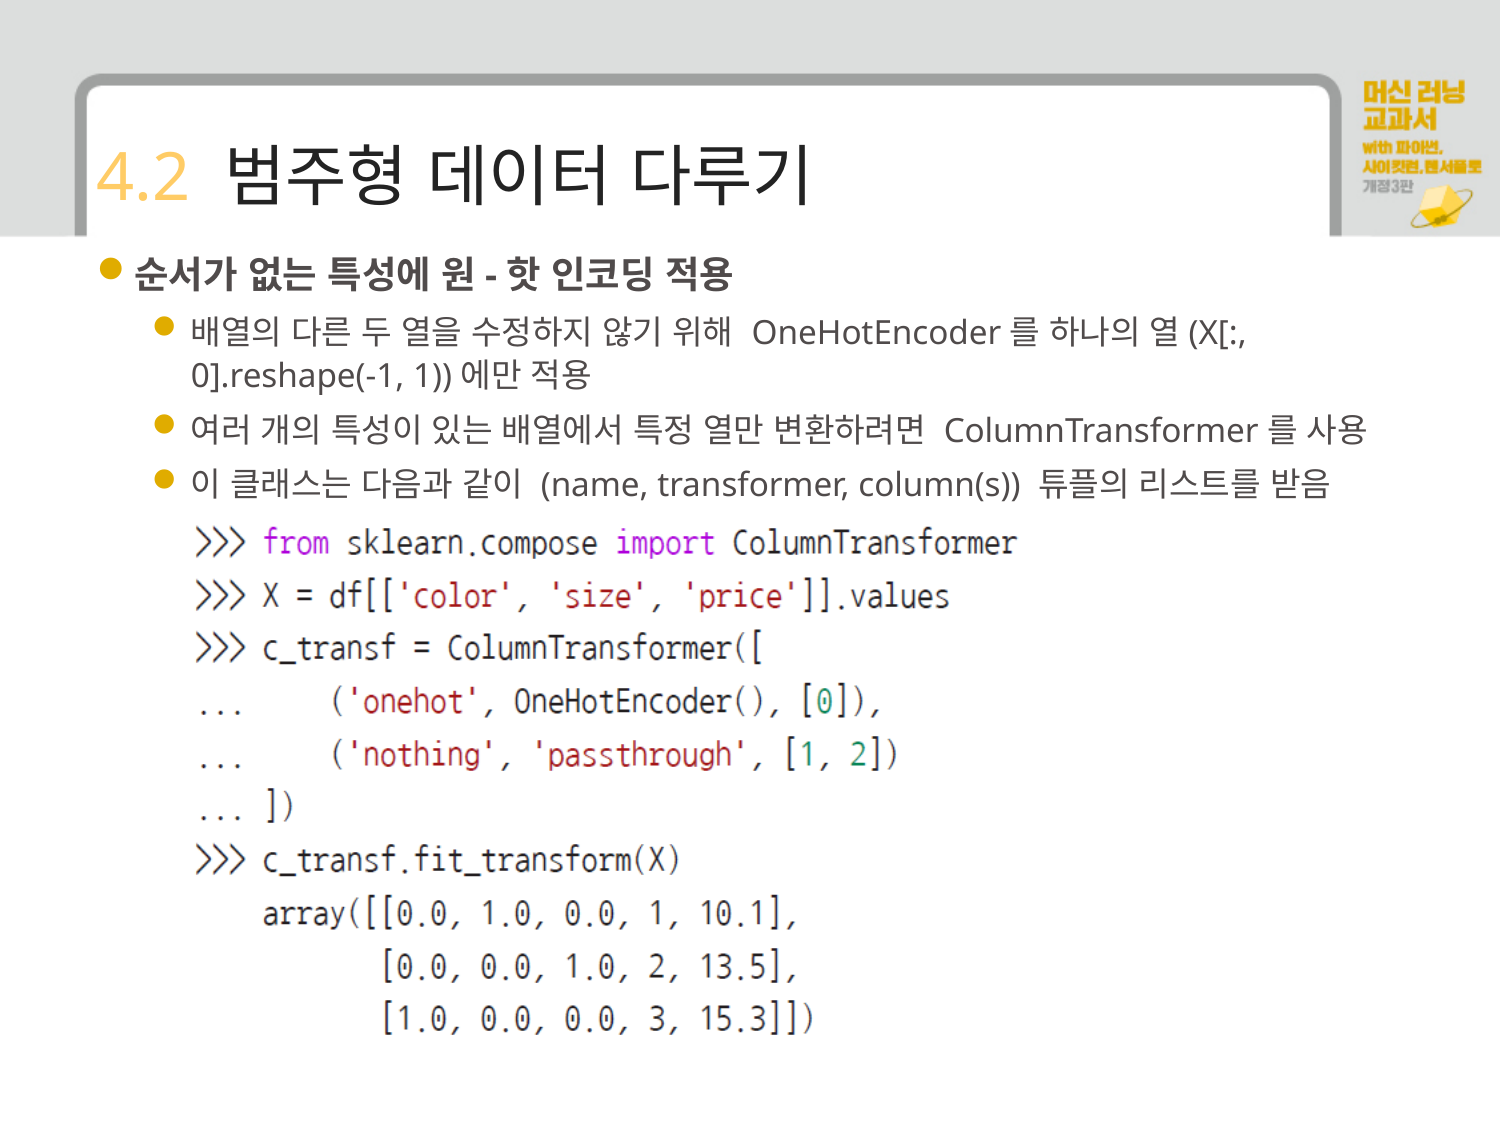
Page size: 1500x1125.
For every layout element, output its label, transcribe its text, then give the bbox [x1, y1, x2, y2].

picture [0, 0, 1500, 1125]
list 순서가 없는 특성에 원-핫 인코딩 적용 배열의 다른 두 열을 수정하지 않기 위해 OneHotEncoder를 하나의 열(X[:, 0].reshape(-1, 1))에만 적용 여러 개의 특성이 있는 배열에서 특정 열만 변환하려면 ColumnTransformer를 사용 이 클래스는 다음과 같이 (name, transformer, column(s)) 튜플의 리스트를 받음 [81, 239, 1440, 1054]
title 4.2 범주형 데이터 다루기 [81, 90, 1412, 222]
